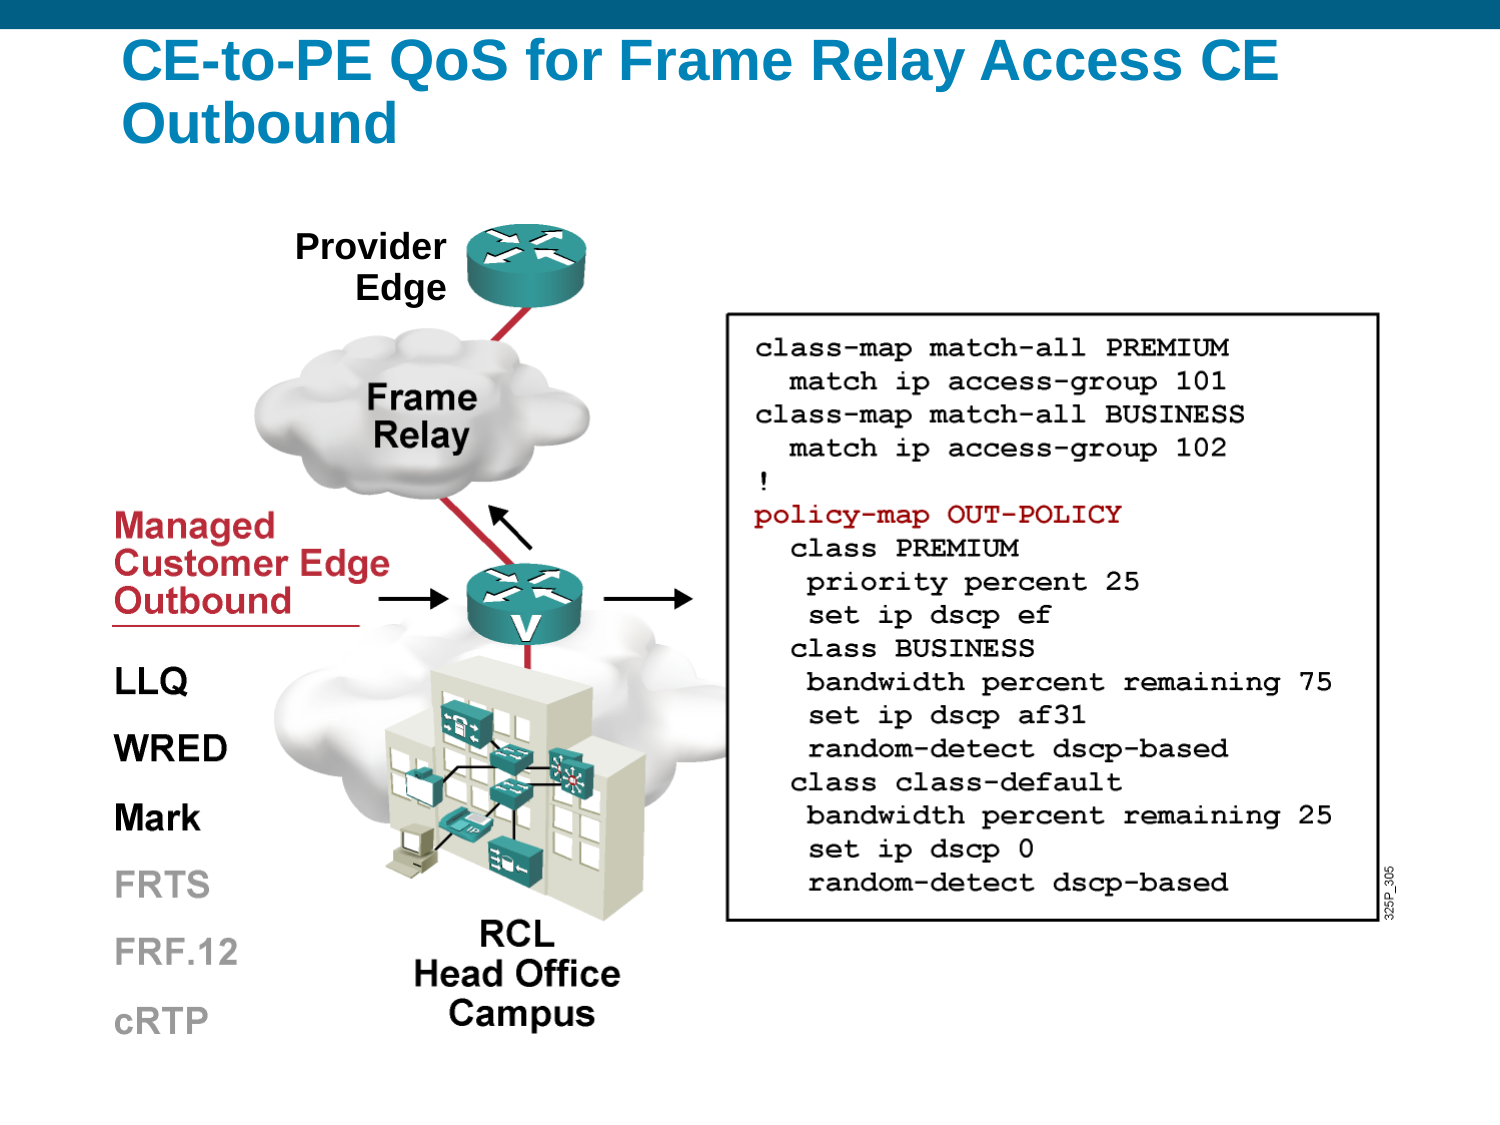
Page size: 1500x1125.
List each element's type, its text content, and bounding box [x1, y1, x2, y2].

title CE-to-PE QoS for Frame Relay Access CE Outbound [107, 50, 1444, 163]
picture [112, 224, 1399, 1049]
